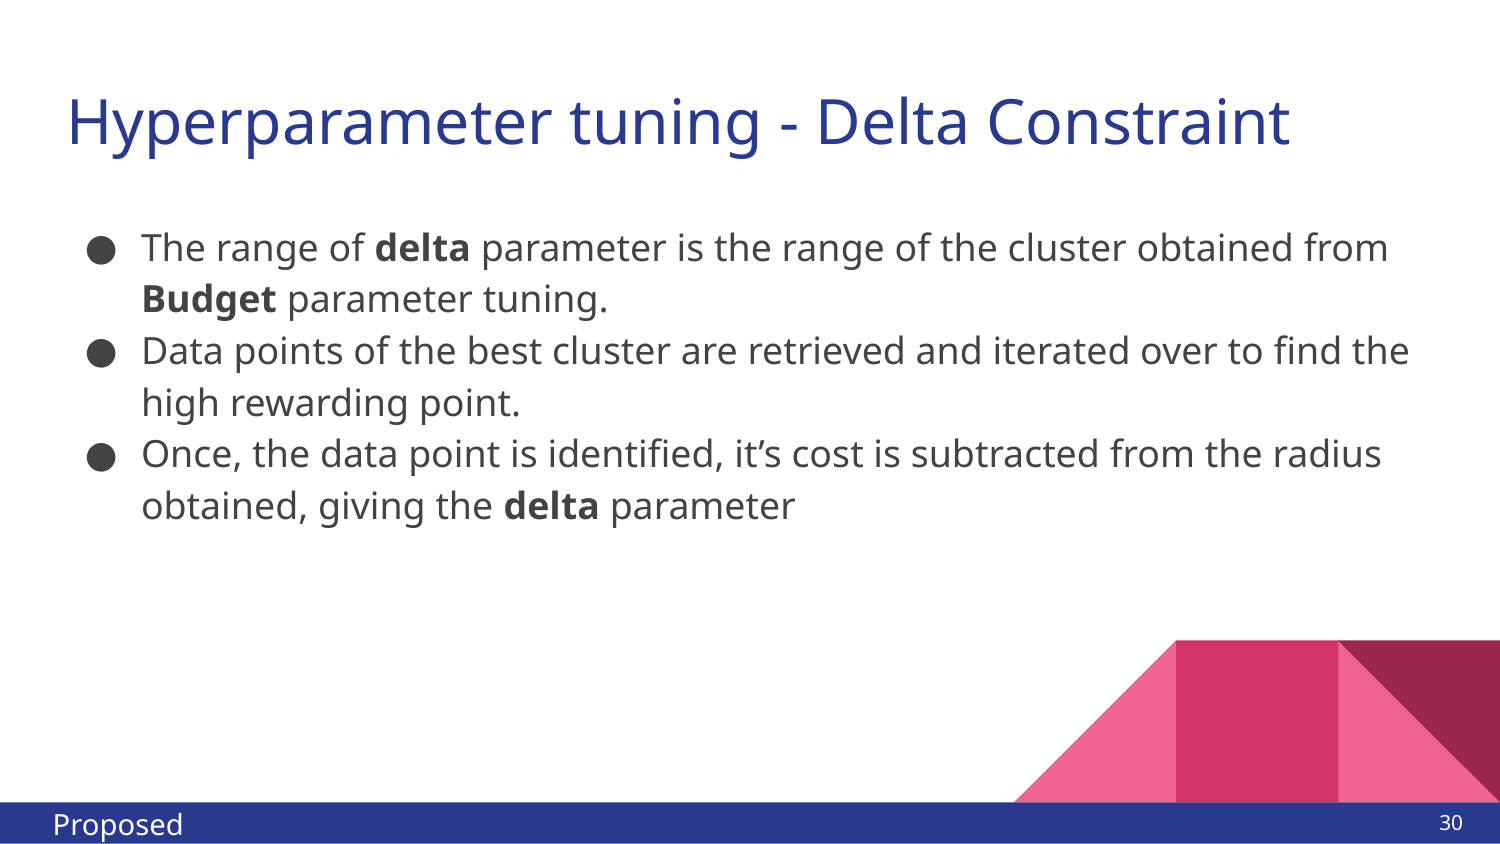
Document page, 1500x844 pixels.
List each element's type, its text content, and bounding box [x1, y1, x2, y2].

slide_number ‹#› [1387, 791, 1478, 844]
text_box Proposed Methodologies [37, 790, 397, 844]
title Hyperparameter tuning - Delta Constraint [51, 67, 1449, 167]
list The range of delta parameter is the range of the cluster obtained from Budget parameter tuning. Data points of the best cluster are retrieved and iterated over to find the high rewarding point. Once, the data point is identified, it’s cost is subtracted from the radius obtained, giving the delta parameter [51, 201, 1449, 563]
